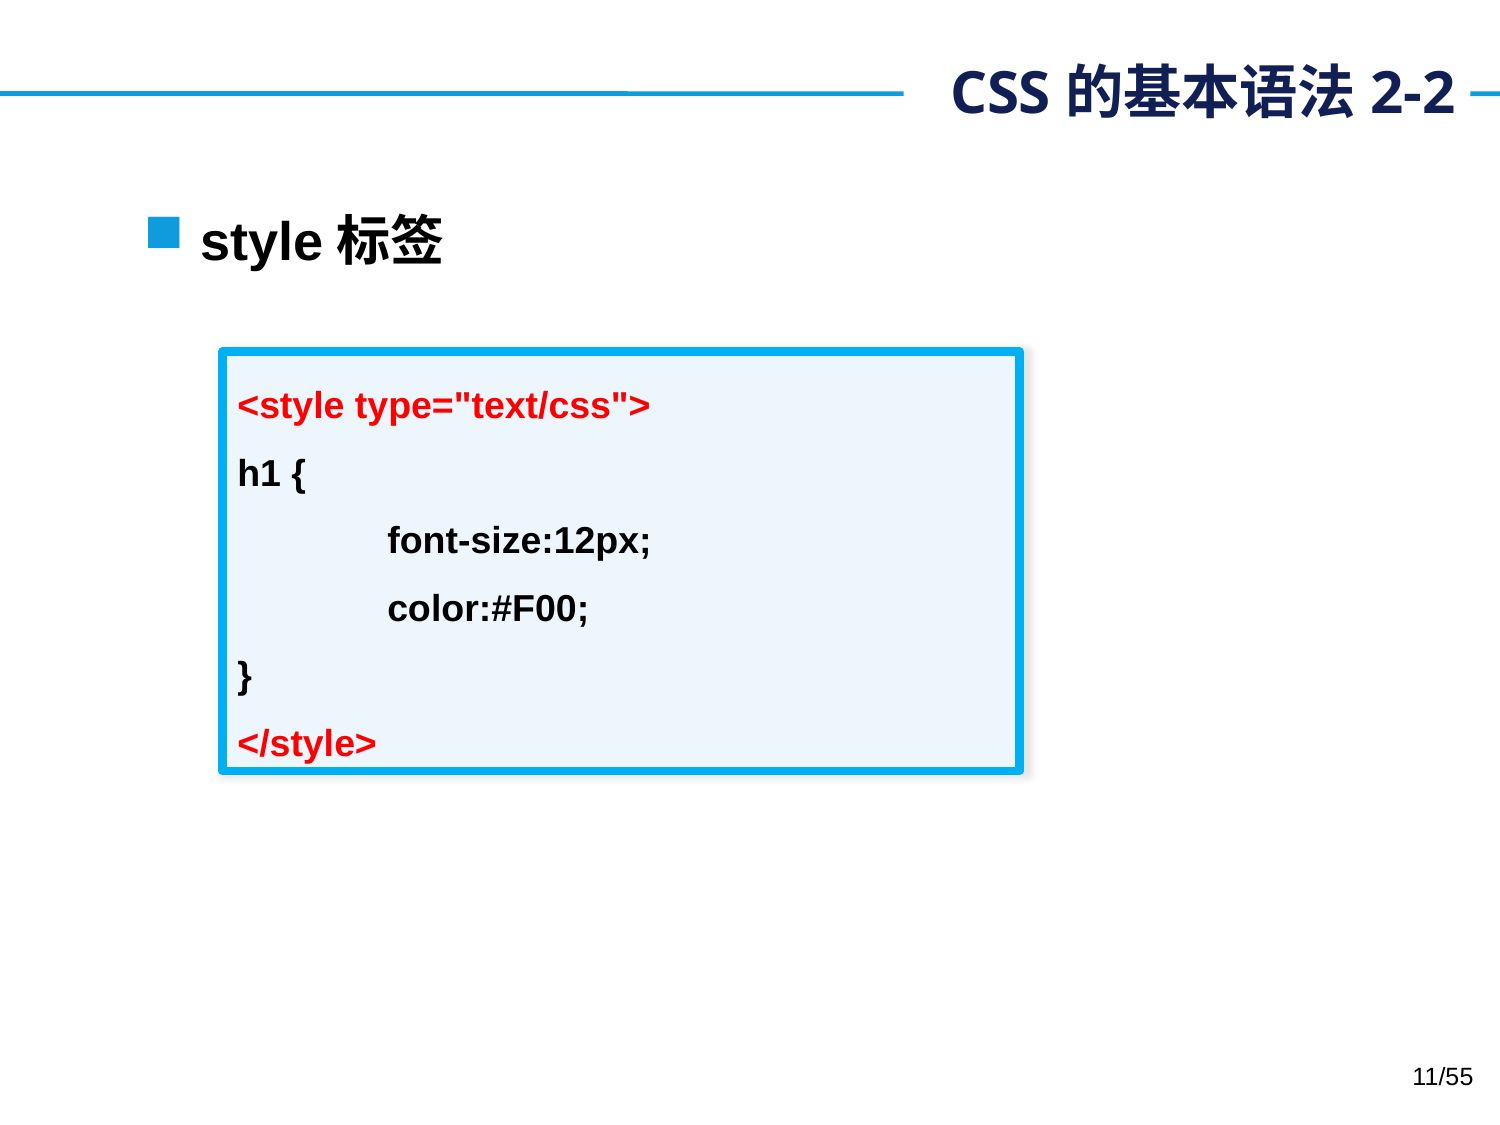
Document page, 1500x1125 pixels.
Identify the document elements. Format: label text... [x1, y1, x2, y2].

title CSS的基本语法2-2 [903, 46, 1471, 133]
list style标签 [128, 199, 1383, 1043]
text_box <style type="text/css"> h1 { font-size:12px; color:#F00; } </style> [222, 351, 1020, 772]
slide_number 11/55 [1138, 1053, 1489, 1114]
